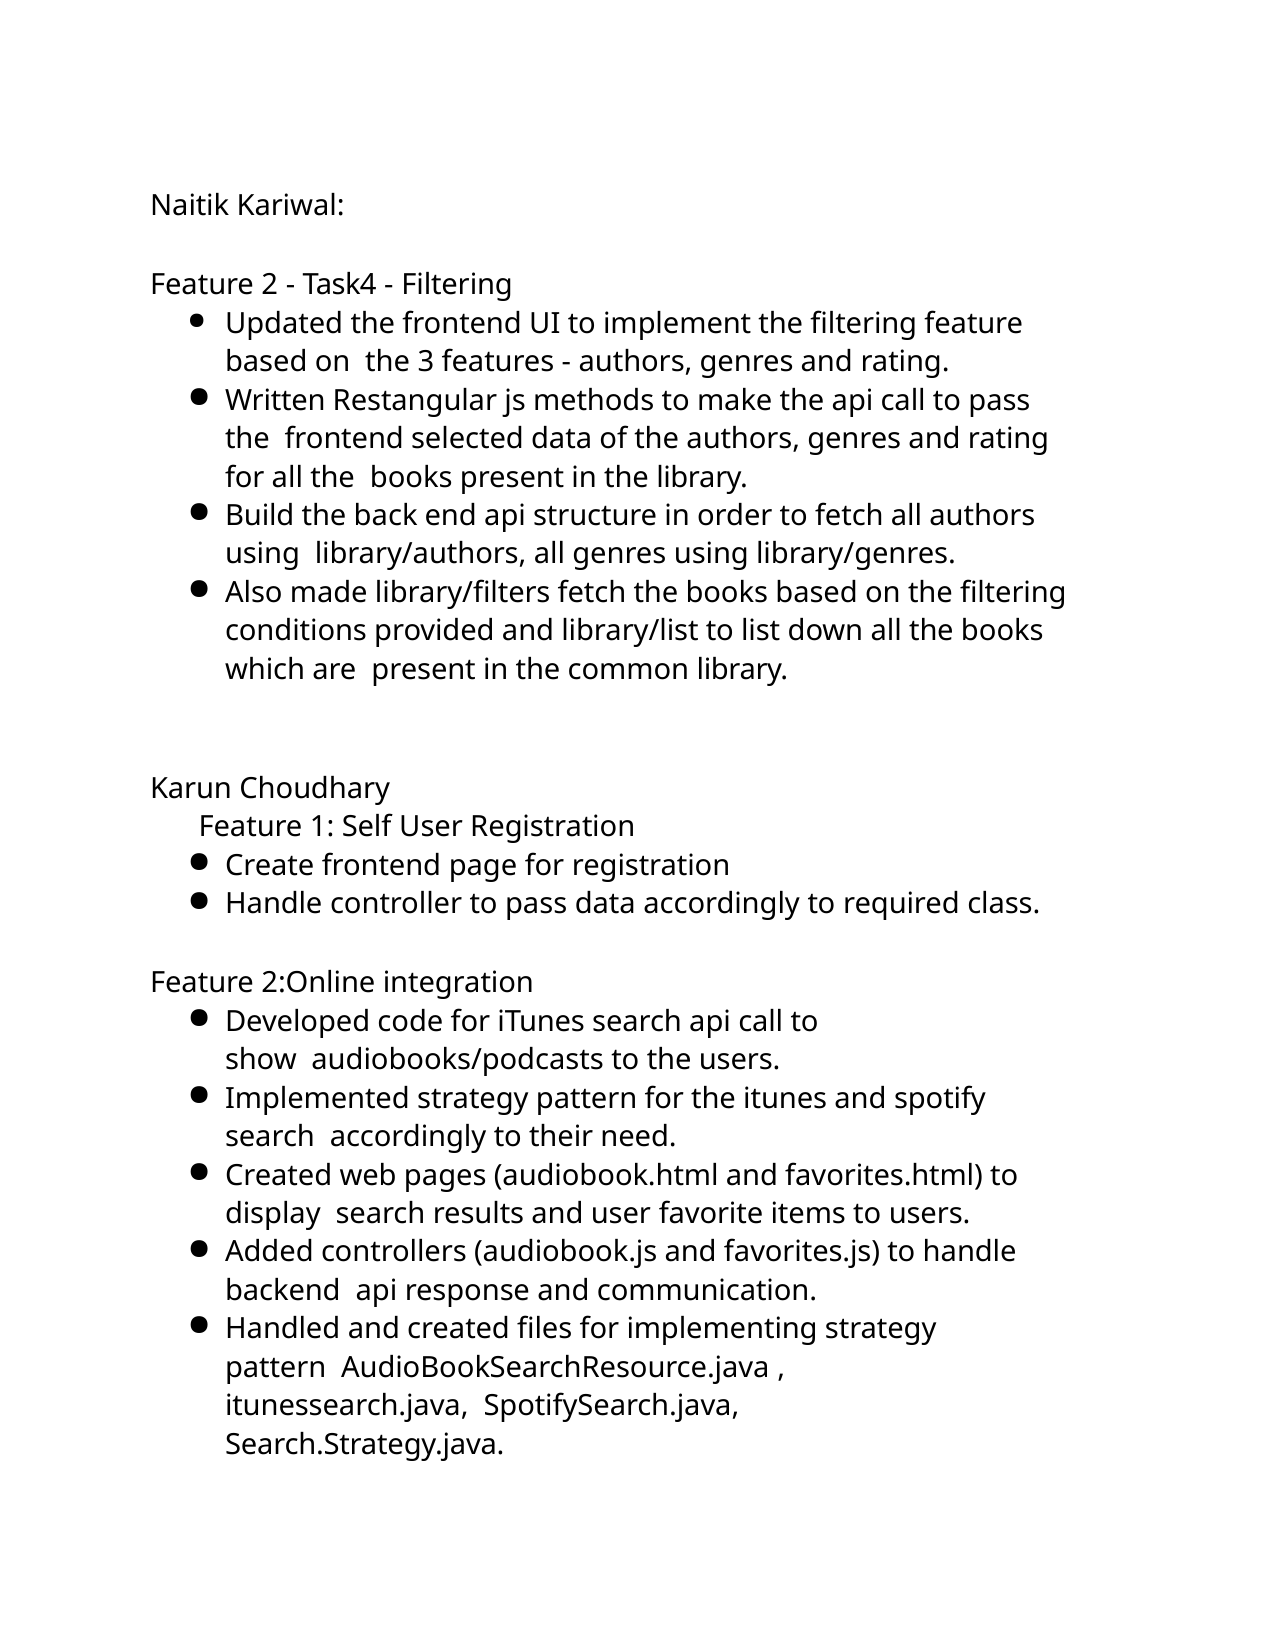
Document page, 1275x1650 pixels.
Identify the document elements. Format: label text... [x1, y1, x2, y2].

text_box Naitik Kariwal: Feature 2 - Task4 - Filtering Updated the frontend UI to implement the filtering feature based on the 3 features - authors, genres and rating. Written Restangular js methods to make the api call to pass the frontend selected data of the authors, genres and rating for all the books present in the library. Build the back end api structure in order to fetch all authors using library/authors, all genres using library/genres. Also made library/filters fetch the books based on the filtering conditions provided and library/list to list down all the books which are present in the common library. Karun Choudhary Feature 1: Self User Registration Create frontend page for registration Handle controller to pass data accordingly to required class. Feature 2:Online integration Developed code for iTunes search api call to show audiobooks/podcasts to the users. Implemented strategy pattern for the itunes and spotify search accordingly to their need. Created web pages (audiobook.html and favorites.html) to display search results and user favorite items to users. Added controllers (audiobook.js and favorites.js) to handle backend api response and communication. Handled and created files for implementing strategy pattern AudioBookSearchResource.java , itunessearch.java, SpotifySearch.java, Search.Strategy.java. [147, 184, 1125, 1460]
